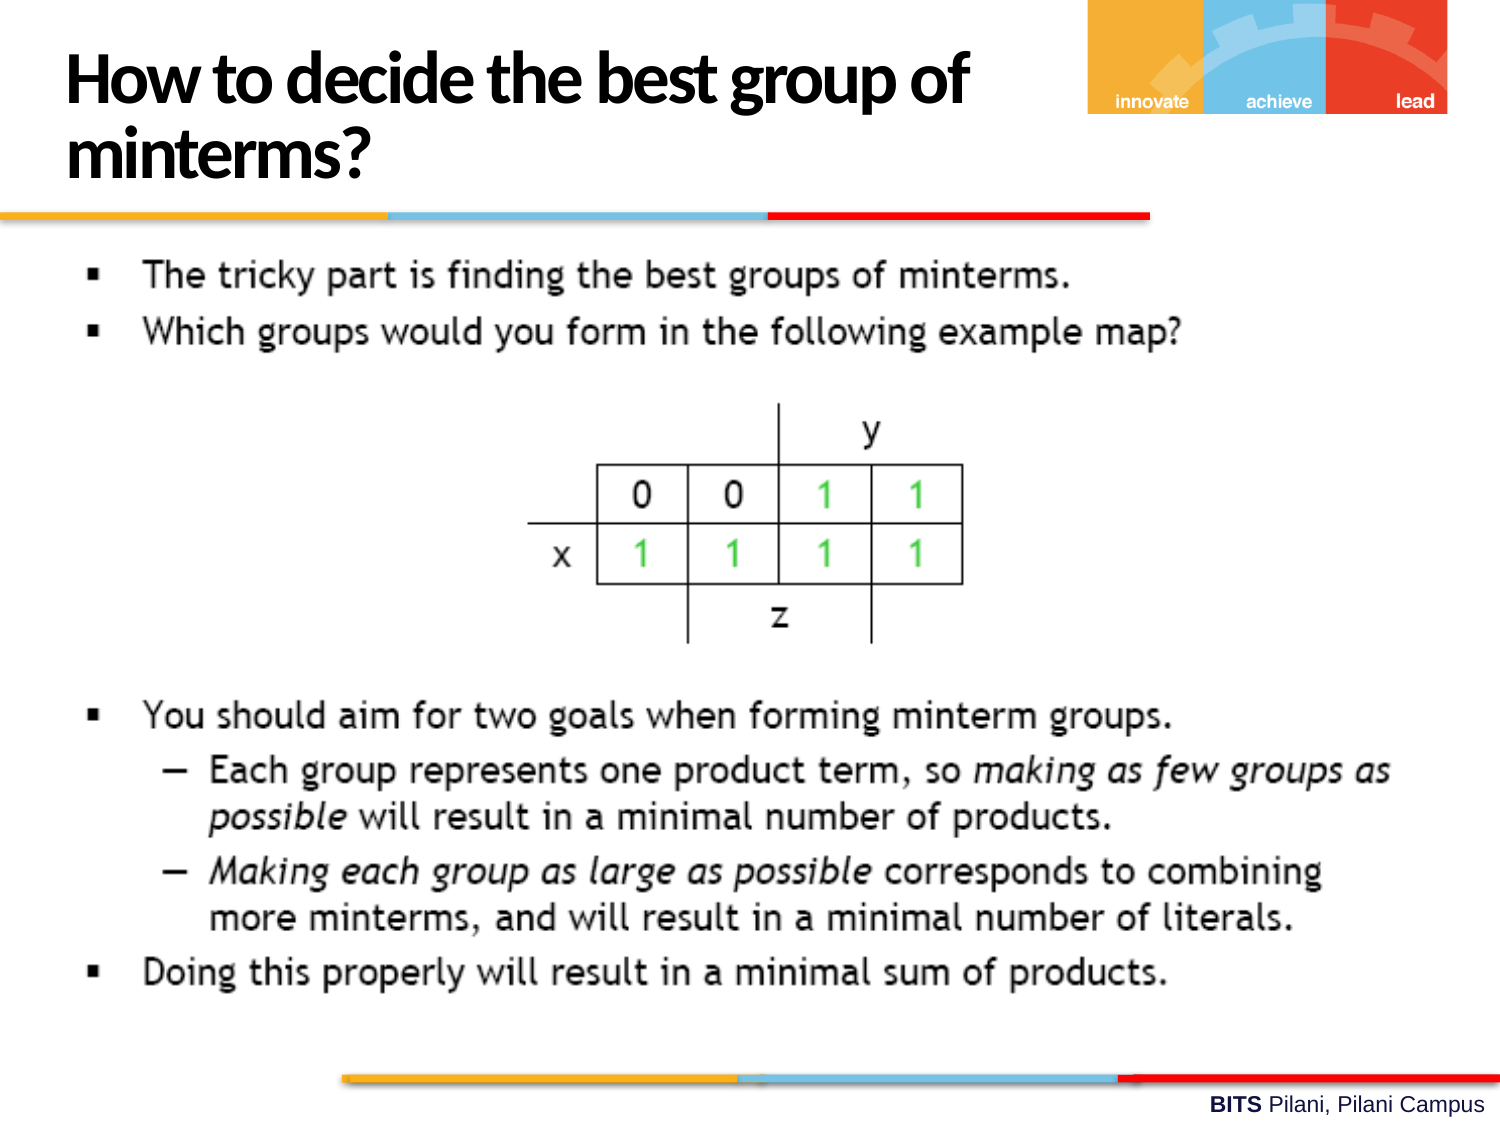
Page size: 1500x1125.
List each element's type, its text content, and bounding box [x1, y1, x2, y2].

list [49, 249, 1451, 662]
list How to decide the best group of minterms? [50, 24, 1088, 213]
picture [1087, 0, 1448, 114]
picture [49, 662, 1451, 1013]
